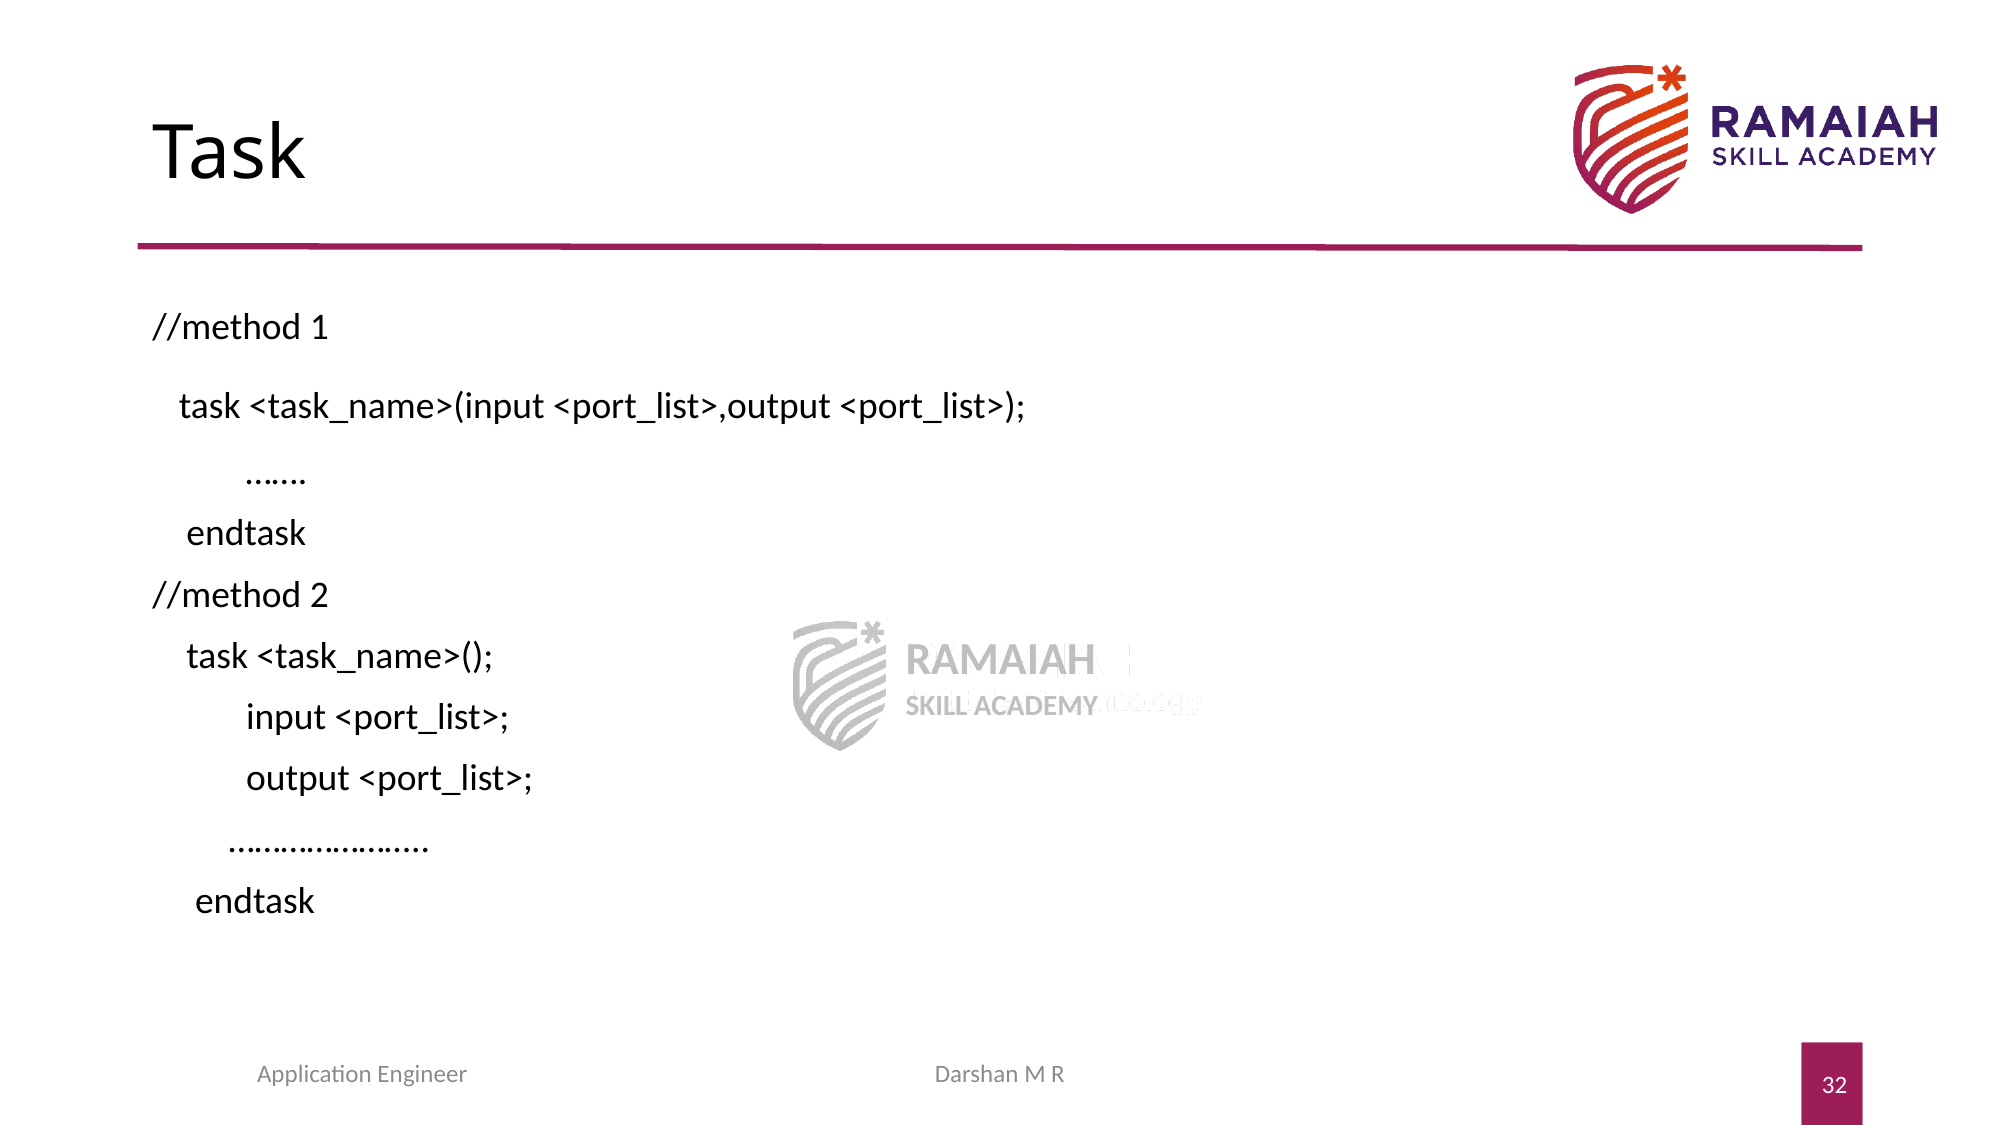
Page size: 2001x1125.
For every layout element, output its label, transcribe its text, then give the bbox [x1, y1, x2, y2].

title Task [137, 59, 1497, 248]
footer Darshan M R [662, 1042, 1338, 1103]
slide_number Application Engineer [137, 1042, 588, 1103]
list //method 1 task <task_name>(input <port_list>,output <port_list>); ……. endtask //method 2 task <task_name>(); input <port_list>; output <port_list>; ………………….. endtask [137, 299, 1863, 1014]
picture [1573, 64, 1937, 214]
